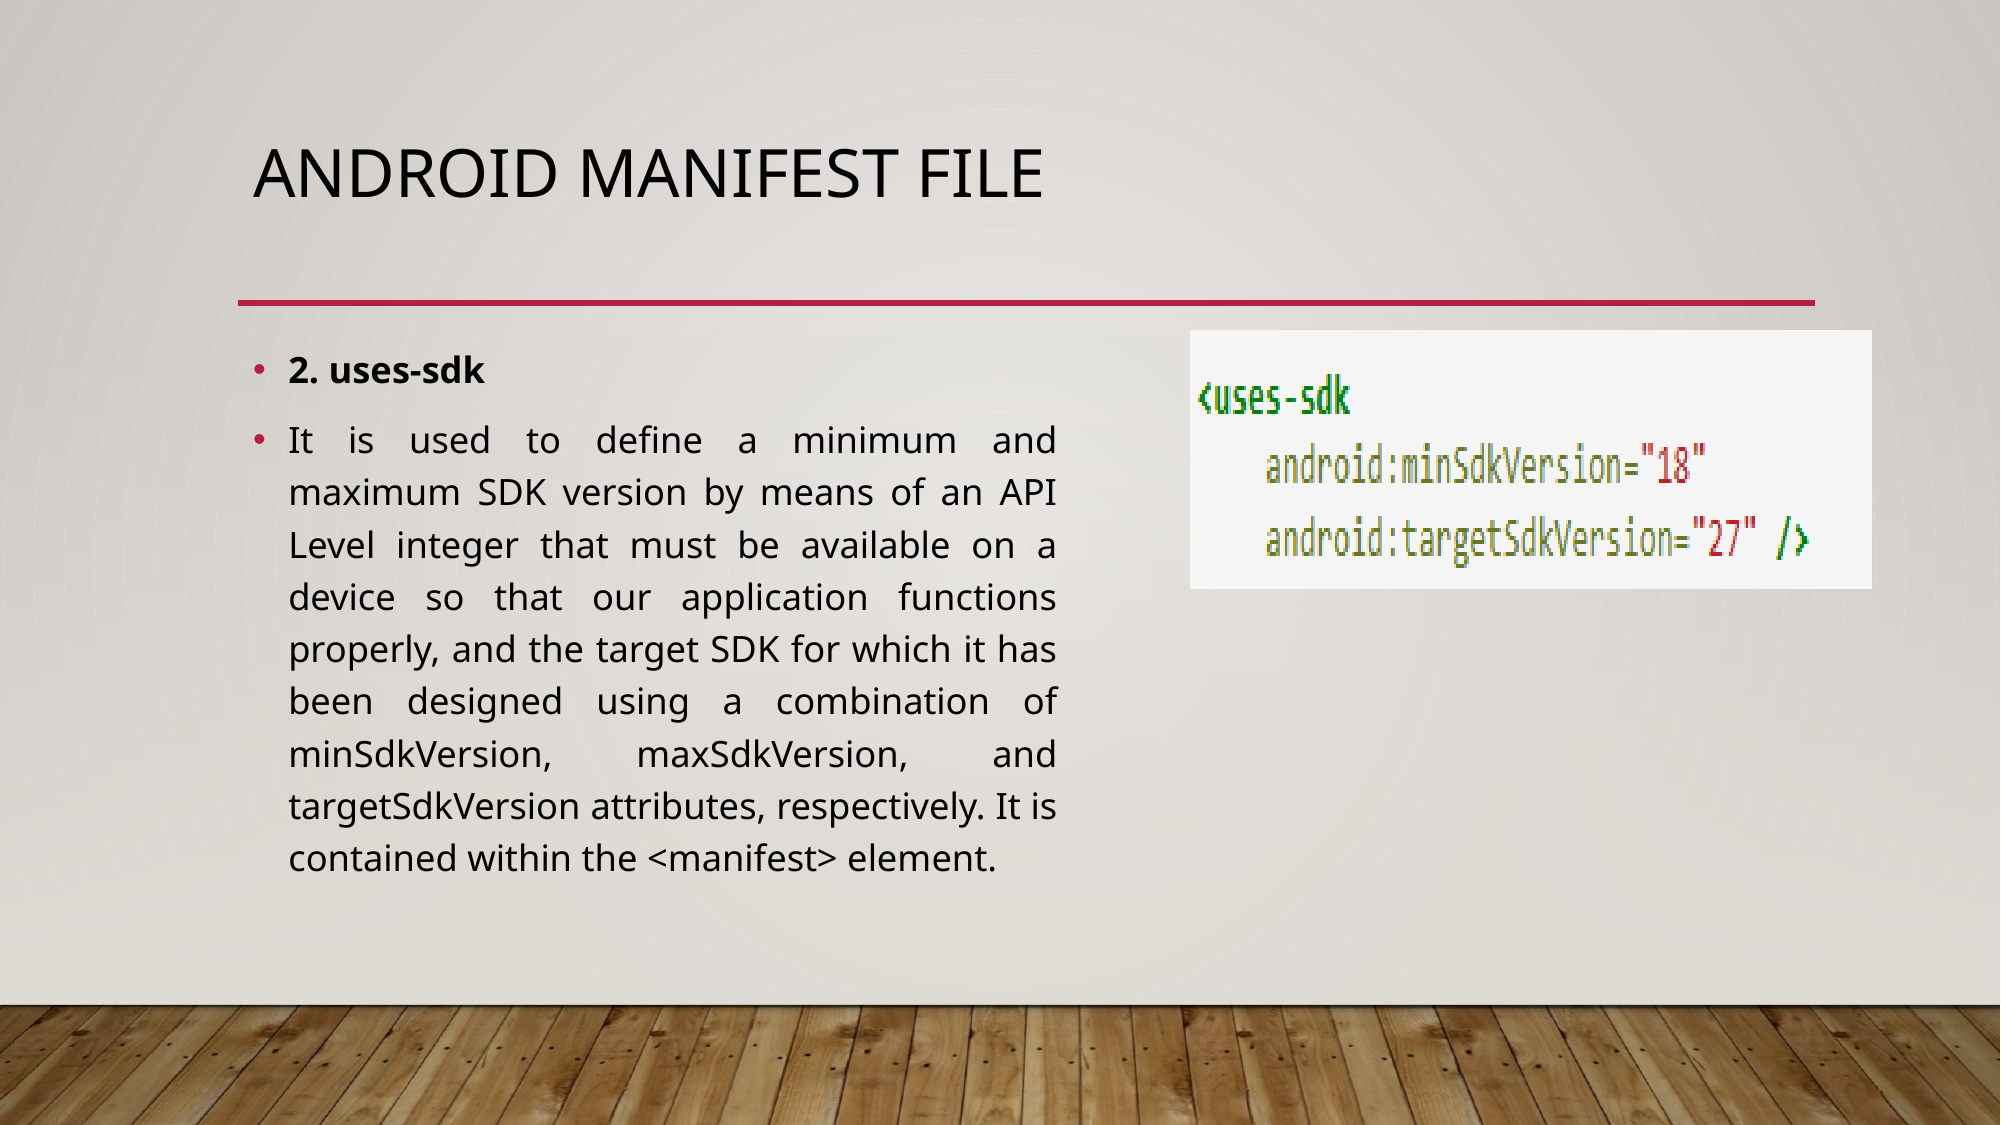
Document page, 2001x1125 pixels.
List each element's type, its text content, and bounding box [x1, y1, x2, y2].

list 2. uses-sdk It is used to define a minimum and maximum SDK version by means of an API Level integer that must be available on a device so that our application functions properly, and the target SDK for which it has been designed using a combination of minSdkVersion, maxSdkVersion, and targetSdkVersion attributes, respectively. It is contained within the <manifest> element. [238, 330, 1073, 897]
picture [0, 1005, 2000, 1125]
picture [1189, 330, 1872, 590]
title Android Manifest file [238, 131, 1814, 305]
